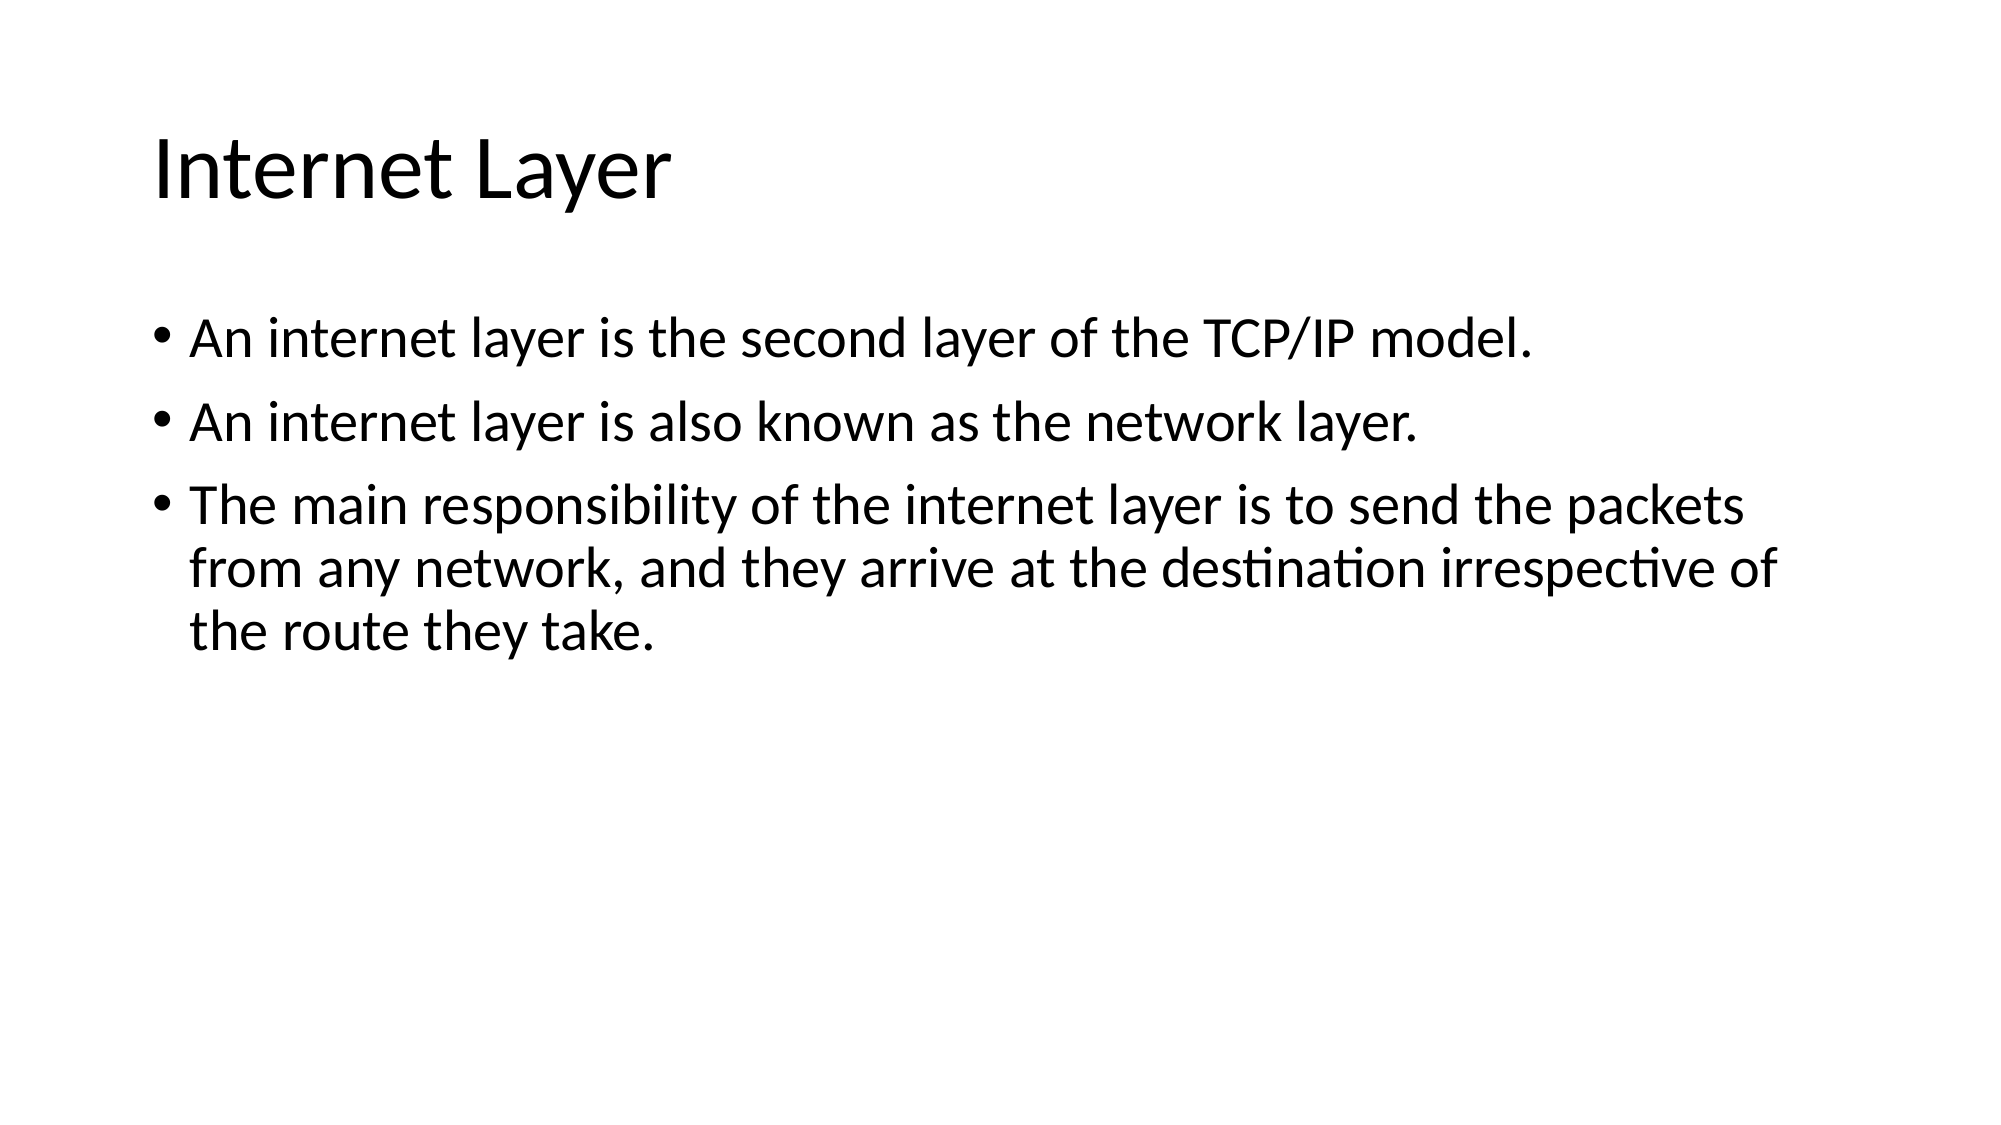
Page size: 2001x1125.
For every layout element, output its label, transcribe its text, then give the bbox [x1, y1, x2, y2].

list An internet layer is the second layer of the TCP/IP model. An internet layer is also known as the network layer. The main responsibility of the internet layer is to send the packets from any network, and they arrive at the destination irrespective of the route they take. [137, 299, 1863, 1014]
title Internet Layer [137, 59, 1863, 278]
